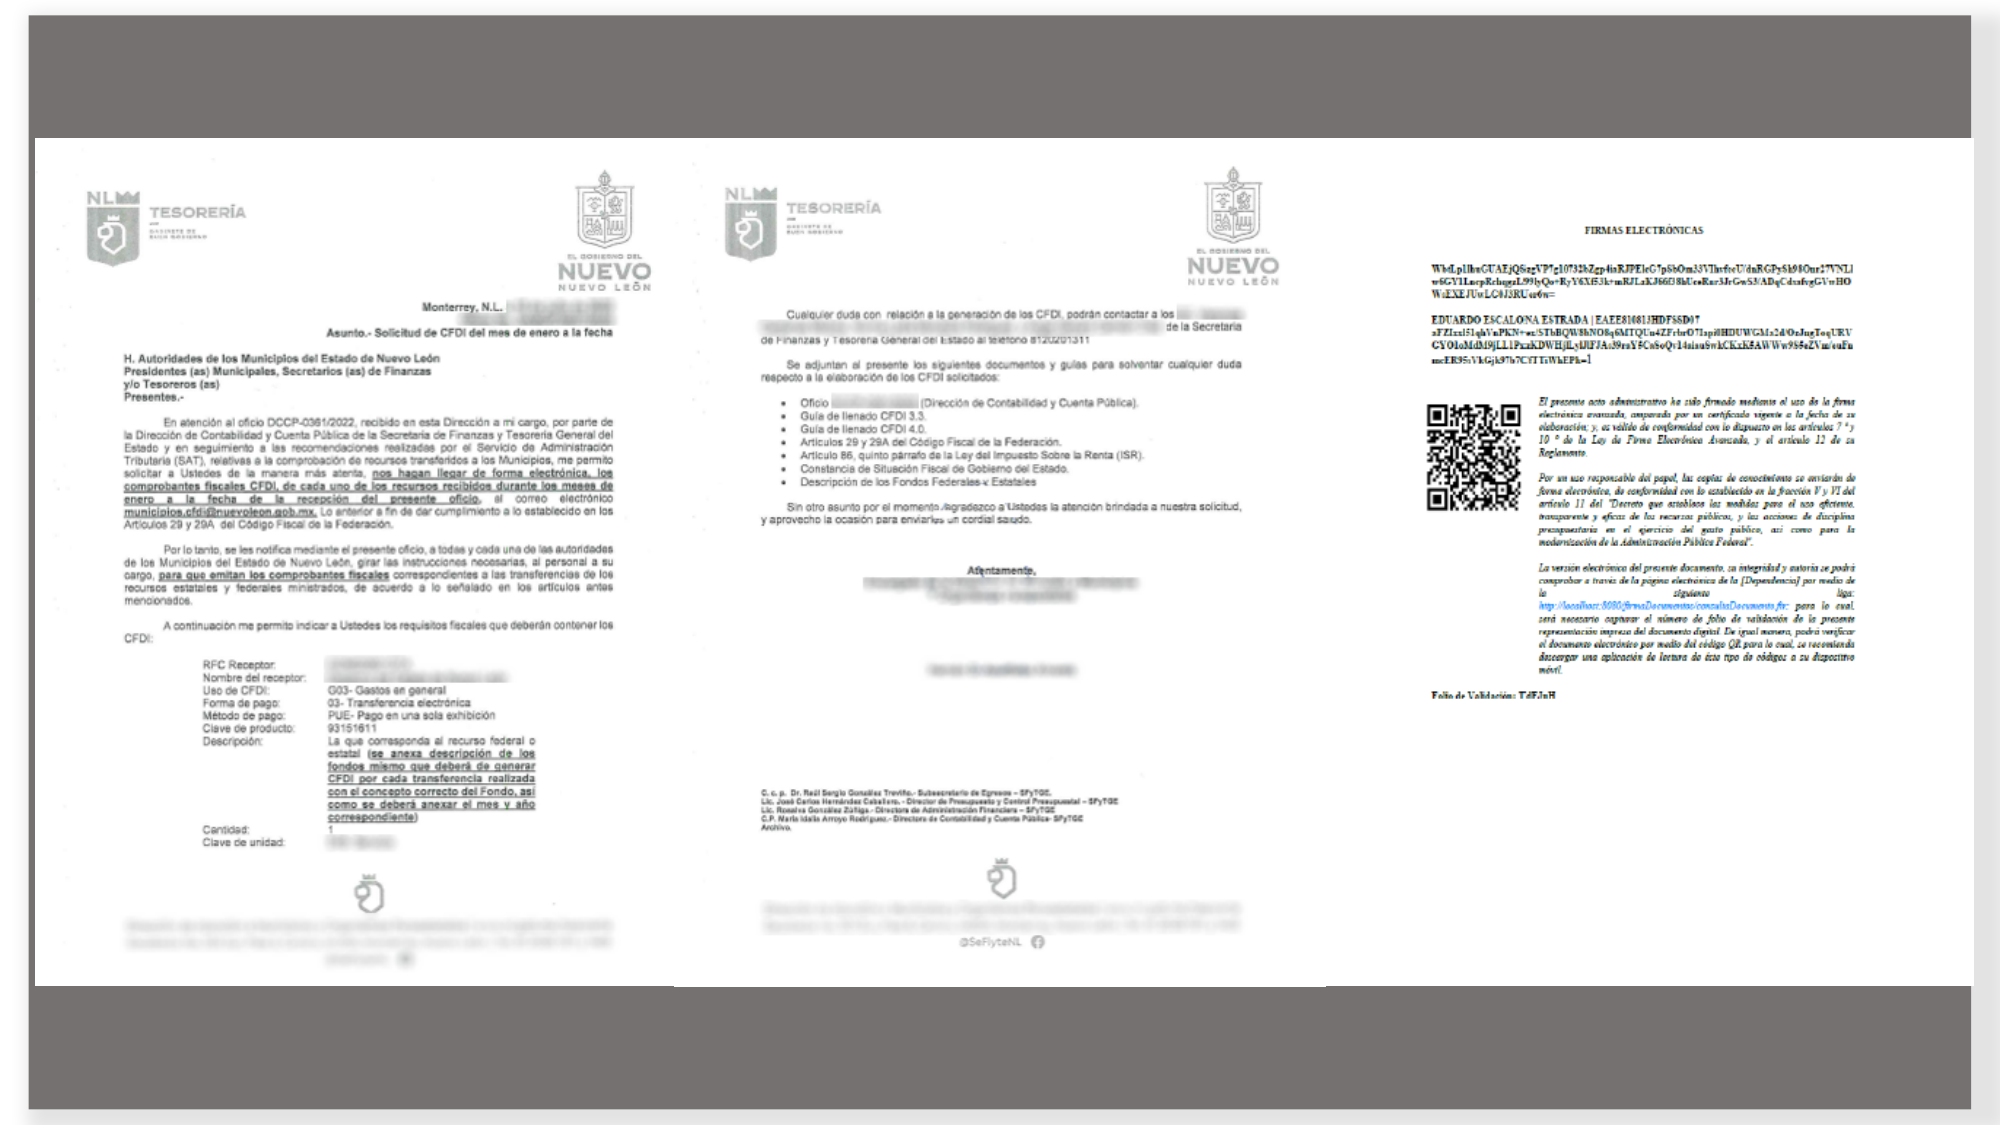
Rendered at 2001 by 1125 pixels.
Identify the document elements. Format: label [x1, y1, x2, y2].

text_box [0, 0, 500, 172]
text_box [28, 172, 1972, 1110]
picture [35, 138, 1974, 987]
text_box [500, 14, 1972, 138]
